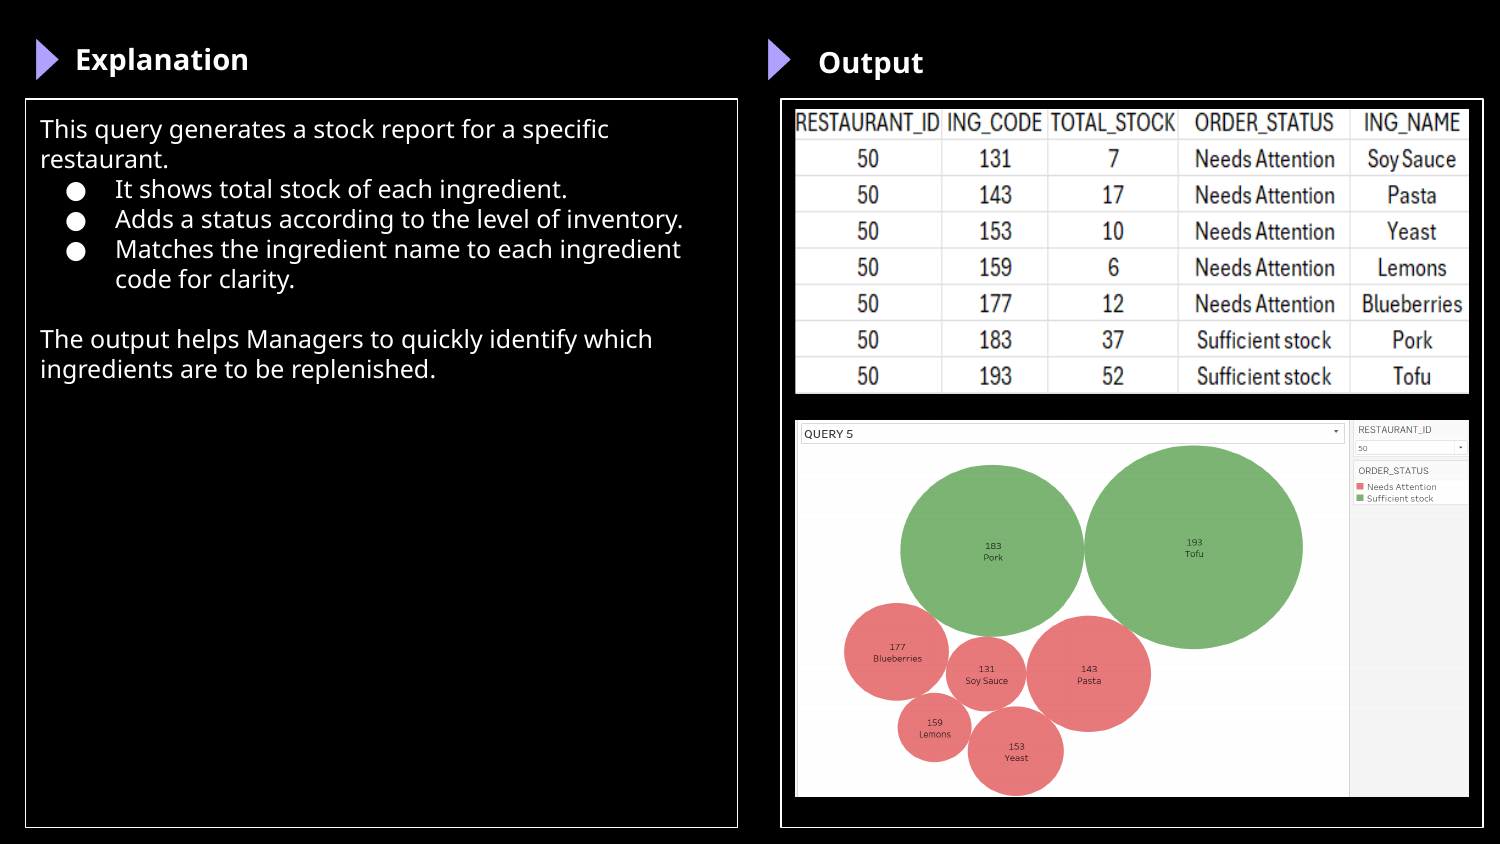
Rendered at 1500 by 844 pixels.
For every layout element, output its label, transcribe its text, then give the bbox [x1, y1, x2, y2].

picture [795, 108, 1470, 402]
text_box [781, 98, 1484, 828]
picture [795, 420, 1470, 798]
text_box Explanation [59, 26, 404, 98]
text_box Output [803, 28, 1147, 90]
text_box This query generates a stock report for a specific restaurant. It shows total stock of each ingredient. Adds a status according to the level of inventory. Matches the ingredient name to each ingredient code for clarity. The output helps Managers to quickly identify which ingredients are to be replenished. [25, 98, 738, 828]
text_box [35, 36, 61, 83]
text_box [767, 36, 793, 83]
